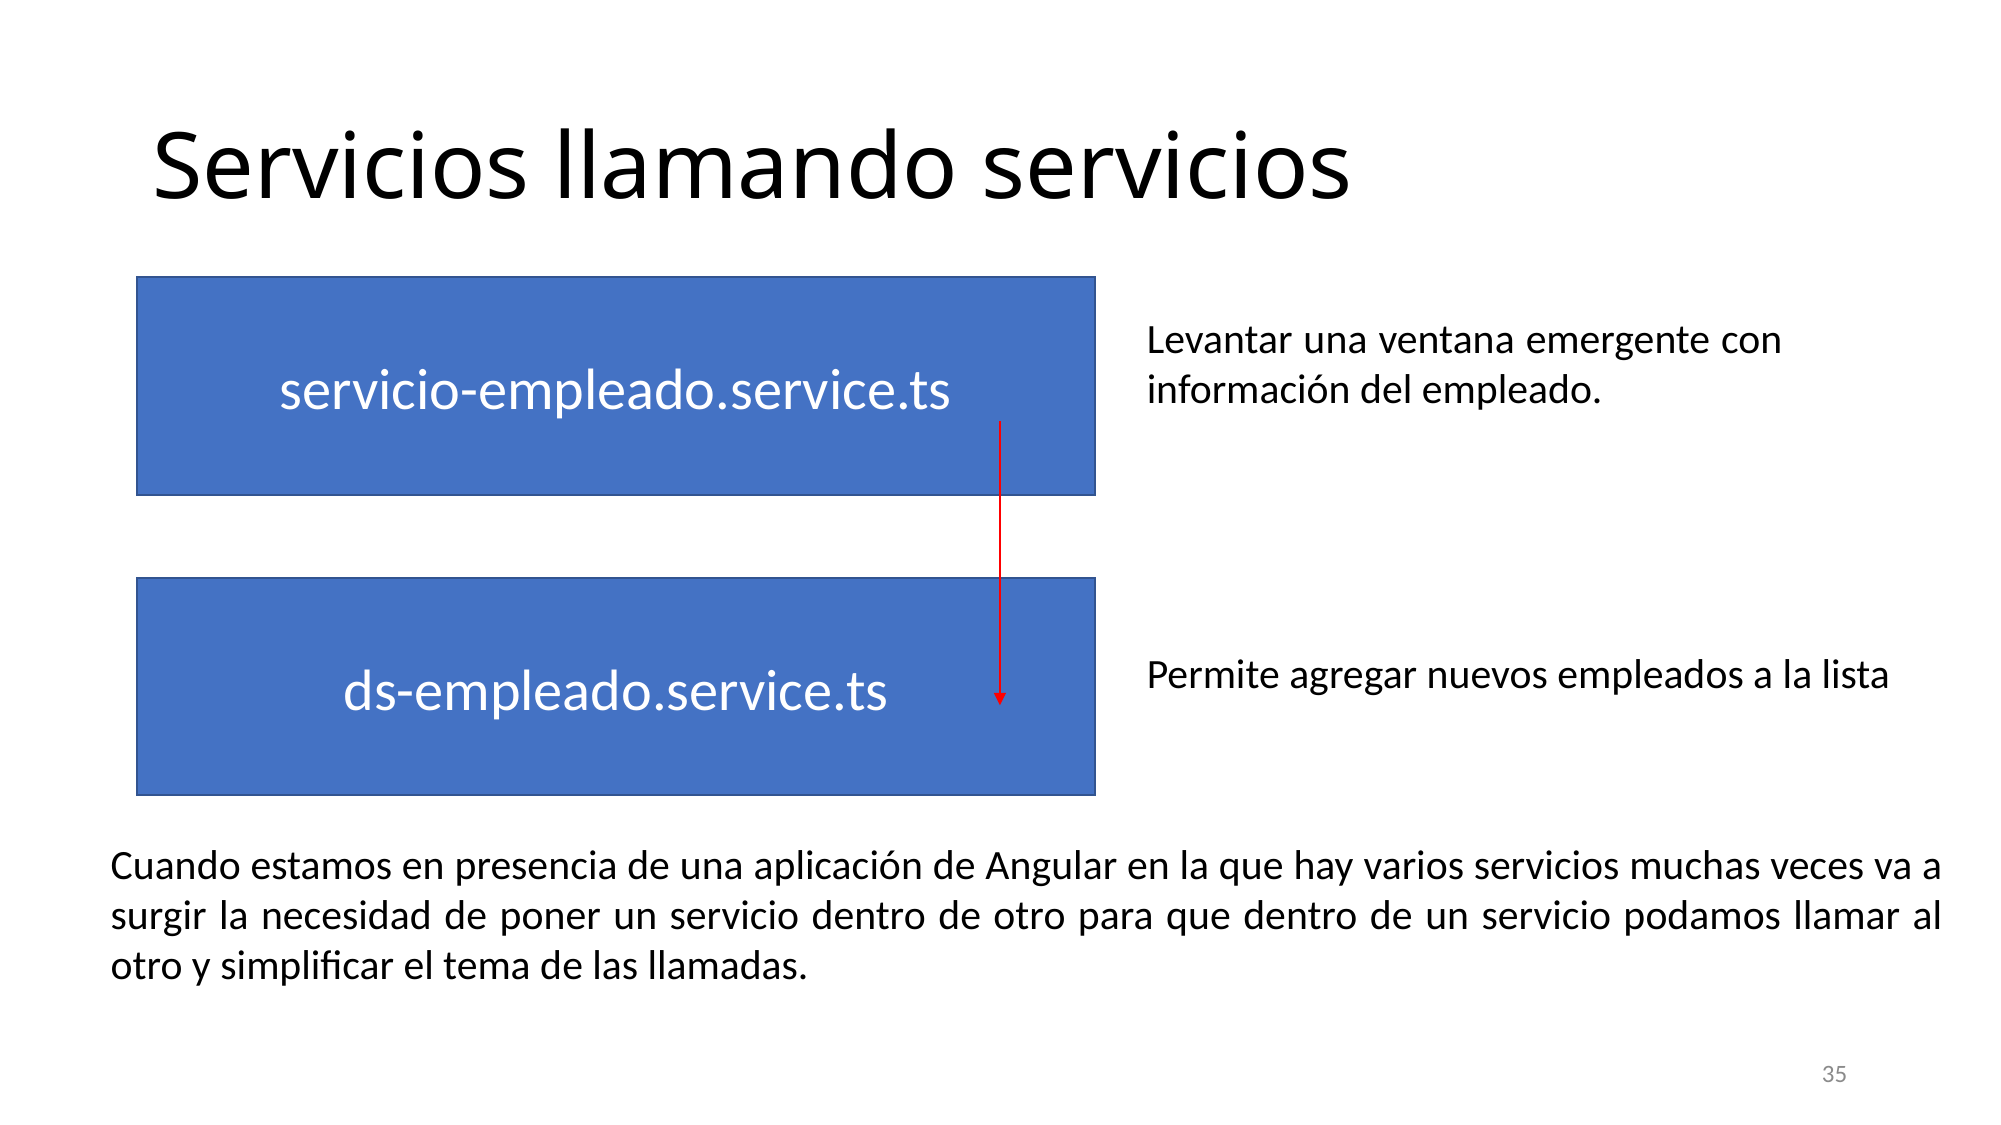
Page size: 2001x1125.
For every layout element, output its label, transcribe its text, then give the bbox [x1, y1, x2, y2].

text_box Levantar una ventana emergente con información del empleado. [1132, 304, 1798, 420]
slide_number 35 [1412, 1042, 1863, 1103]
text_box Permite agregar nuevos empleados a la lista [1132, 639, 1956, 705]
text_box servicio-empleado.service.ts [136, 276, 1096, 496]
text_box ds-empleado.service.ts [136, 577, 1096, 796]
text_box Cuando estamos en presencia de una aplicación de Angular en la que hay varios servicios muchas veces va a surgir la necesidad de poner un servicio dentro de otro para que dentro de un servicio podamos llamar al otro y simplificar el tema de las llamadas. [95, 830, 1959, 996]
title Servicios llamando servicios [137, 59, 1863, 278]
